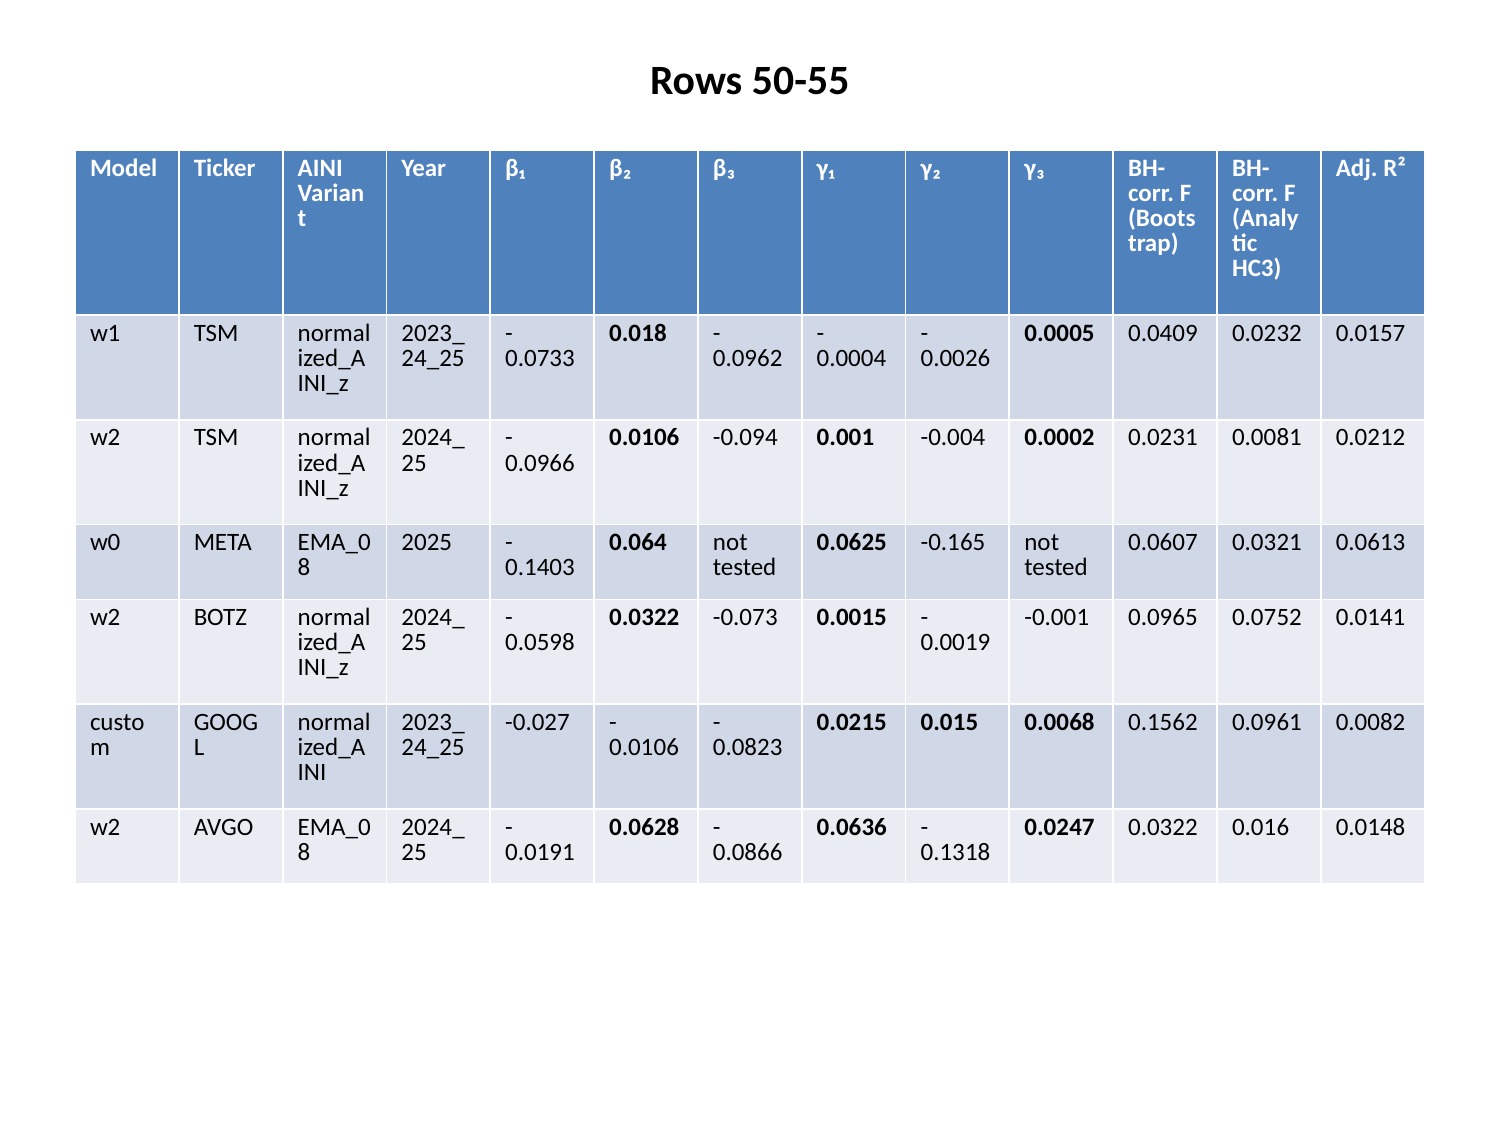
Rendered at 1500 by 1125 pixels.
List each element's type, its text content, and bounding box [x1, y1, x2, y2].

table_cell -0.0004 [803, 316, 905, 419]
table_cell TSM [180, 421, 282, 524]
table_cell META [180, 525, 282, 599]
table_cell 0.0322 [1114, 810, 1216, 883]
table_header Ticker [180, 151, 282, 314]
table_cell not tested [1010, 525, 1112, 599]
table_header AINI Variant [284, 151, 386, 314]
table_cell custom [76, 705, 178, 808]
table_cell -0.0191 [491, 810, 593, 883]
table_cell -0.0966 [491, 421, 593, 524]
table_header Adj. R² [1322, 151, 1424, 314]
table_cell normalized_AINI_z [284, 421, 386, 524]
table_header Model [76, 151, 178, 314]
table_cell -0.0962 [699, 316, 801, 419]
table_cell 2023_24_25 [387, 316, 489, 419]
table_header γ₃ [1010, 151, 1112, 314]
table_cell not tested [699, 525, 801, 599]
table_cell -0.073 [699, 600, 801, 703]
table_cell -0.0019 [906, 600, 1008, 703]
table_cell normalized_AINI_z [284, 600, 386, 703]
table_cell 0.0215 [803, 705, 905, 808]
table_header β₃ [699, 151, 801, 314]
table_cell 0.0005 [1010, 316, 1112, 419]
table_cell normalized_AINI [284, 705, 386, 808]
table_cell 0.0002 [1010, 421, 1112, 524]
table_cell -0.027 [491, 705, 593, 808]
table_cell 2023_24_25 [387, 705, 489, 808]
table_cell GOOGL [180, 705, 282, 808]
table_cell 0.064 [595, 525, 697, 599]
table_cell 0.0607 [1114, 525, 1216, 599]
table_cell EMA_08 [284, 525, 386, 599]
table_cell -0.0106 [595, 705, 697, 808]
table_cell normalized_AINI_z [284, 316, 386, 419]
table_cell 0.001 [803, 421, 905, 524]
table_cell EMA_08 [284, 810, 386, 883]
table_cell 0.0322 [595, 600, 697, 703]
table_cell -0.0823 [699, 705, 801, 808]
table_header γ₂ [906, 151, 1008, 314]
table_cell 0.0628 [595, 810, 697, 883]
table_cell 0.0625 [803, 525, 905, 599]
table_cell 0.0068 [1010, 705, 1112, 808]
table_header β₁ [491, 151, 593, 314]
table_cell -0.165 [906, 525, 1008, 599]
table_cell -0.004 [906, 421, 1008, 524]
table_header BH-corr. F (Analytic HC3) [1218, 151, 1320, 314]
table_cell 0.015 [906, 705, 1008, 808]
table_cell 0.1562 [1114, 705, 1216, 808]
table_cell 0.0613 [1322, 525, 1424, 599]
table_cell AVGO [180, 810, 282, 883]
table_cell 0.0148 [1322, 810, 1424, 883]
table_cell -0.0866 [699, 810, 801, 883]
table_cell -0.0733 [491, 316, 593, 419]
table_cell 0.0082 [1322, 705, 1424, 808]
table_cell 2024_25 [387, 810, 489, 883]
table_cell w2 [76, 810, 178, 883]
table_cell 0.018 [595, 316, 697, 419]
table_cell 0.0015 [803, 600, 905, 703]
table_cell 0.0157 [1322, 316, 1424, 419]
table_cell 0.0965 [1114, 600, 1216, 703]
table_cell 0.0212 [1322, 421, 1424, 524]
table_cell -0.0598 [491, 600, 593, 703]
table_cell 0.016 [1218, 810, 1320, 883]
table_cell 0.0247 [1010, 810, 1112, 883]
table_cell 2024_25 [387, 421, 489, 524]
table_cell 0.0141 [1322, 600, 1424, 703]
text_box Rows 50-55 [635, 45, 865, 110]
table_header γ₁ [803, 151, 905, 314]
table_cell w0 [76, 525, 178, 599]
table_cell TSM [180, 316, 282, 419]
table_cell 0.0231 [1114, 421, 1216, 524]
table_cell -0.0026 [906, 316, 1008, 419]
table_cell -0.1403 [491, 525, 593, 599]
table_cell -0.1318 [906, 810, 1008, 883]
table_cell 2025 [387, 525, 489, 599]
table_cell w1 [76, 316, 178, 419]
table_header Year [387, 151, 489, 314]
table_cell BOTZ [180, 600, 282, 703]
table_header BH-corr. F (Bootstrap) [1114, 151, 1216, 314]
table_cell 0.0321 [1218, 525, 1320, 599]
table_cell 0.0636 [803, 810, 905, 883]
table_cell -0.001 [1010, 600, 1112, 703]
table_cell 0.0752 [1218, 600, 1320, 703]
table_cell 2024_25 [387, 600, 489, 703]
table_cell 0.0961 [1218, 705, 1320, 808]
table_cell w2 [76, 600, 178, 703]
table_cell -0.094 [699, 421, 801, 524]
table_cell 0.0409 [1114, 316, 1216, 419]
table_cell 0.0106 [595, 421, 697, 524]
table_cell 0.0232 [1218, 316, 1320, 419]
table_header β₂ [595, 151, 697, 314]
table_cell 0.0081 [1218, 421, 1320, 524]
table_cell w2 [76, 421, 178, 524]
